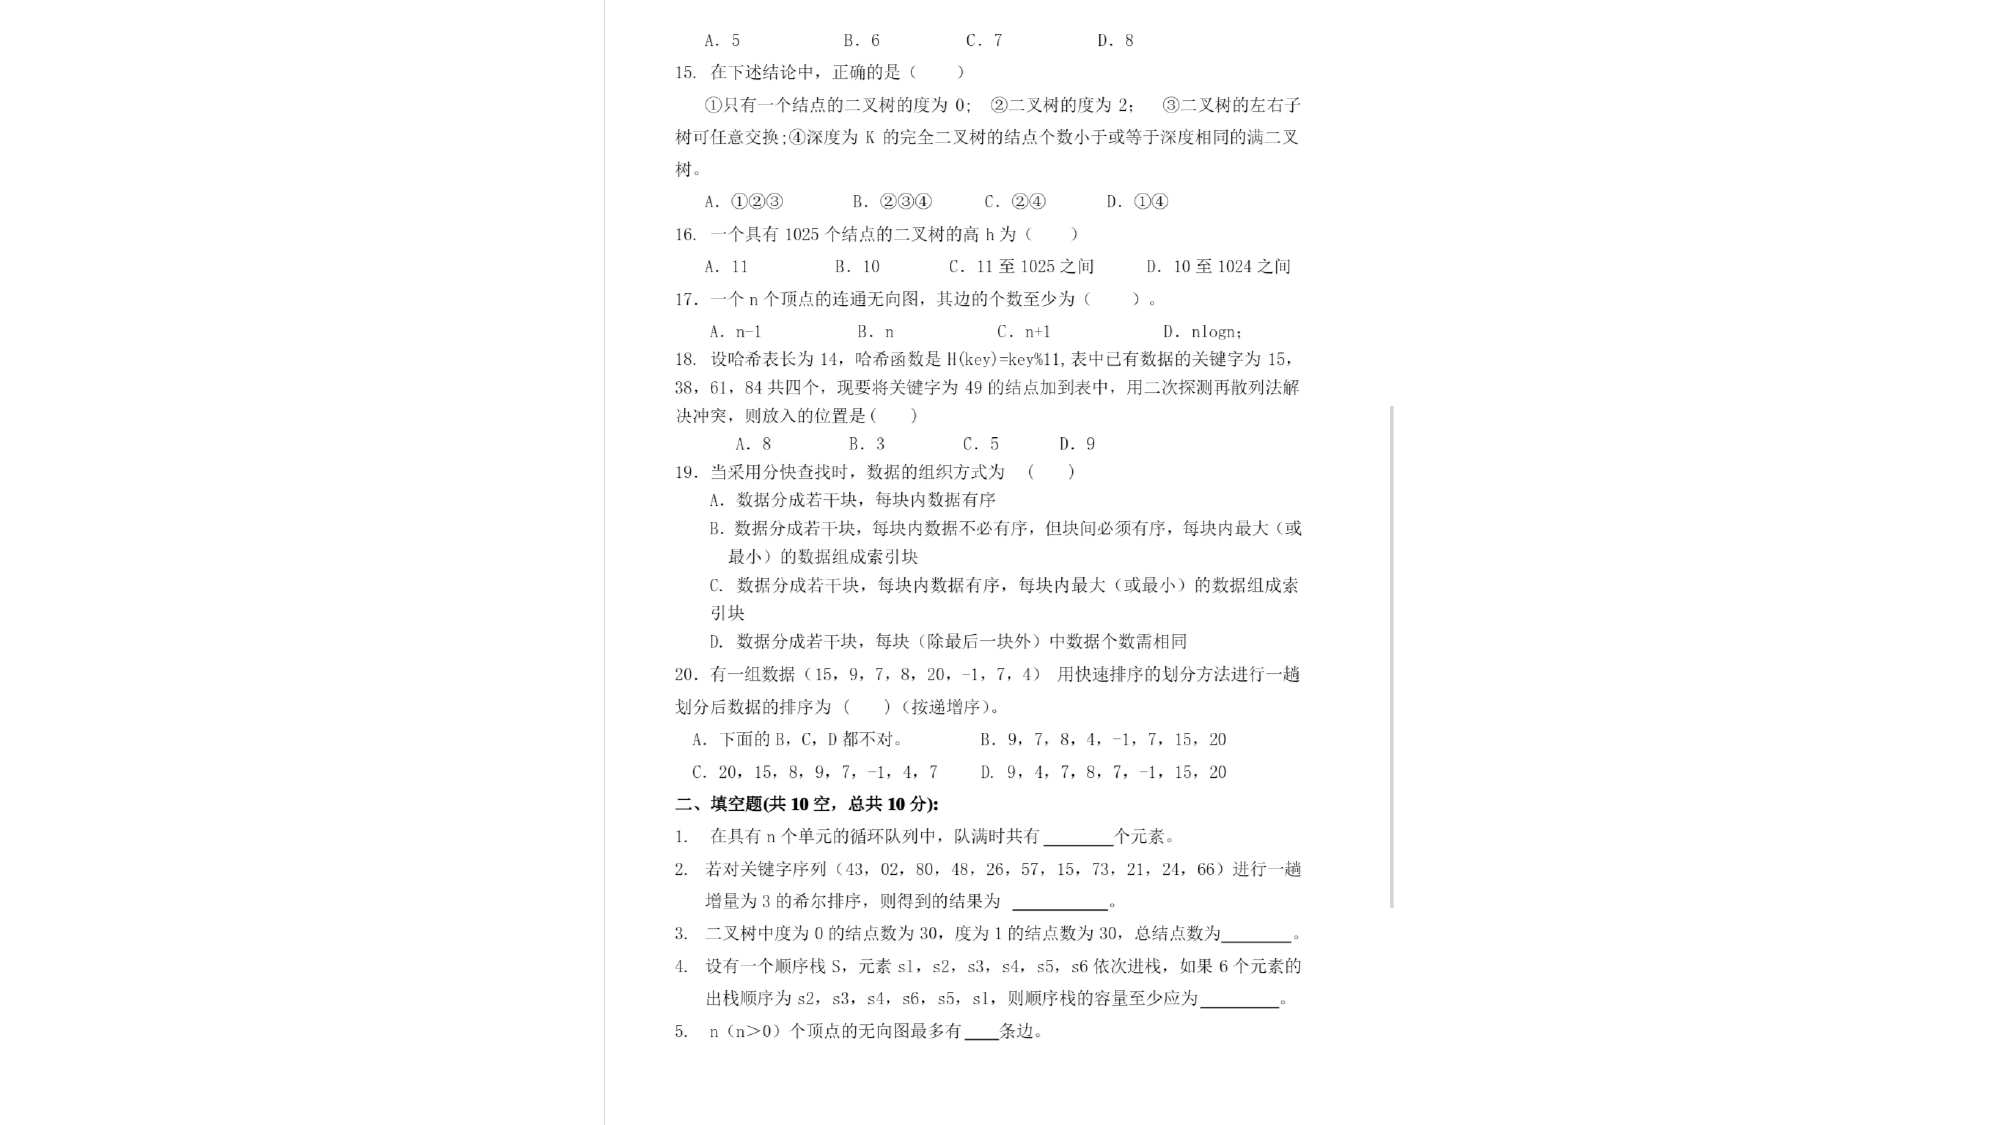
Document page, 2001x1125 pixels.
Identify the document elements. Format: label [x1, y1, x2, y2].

picture [604, 0, 1396, 1125]
